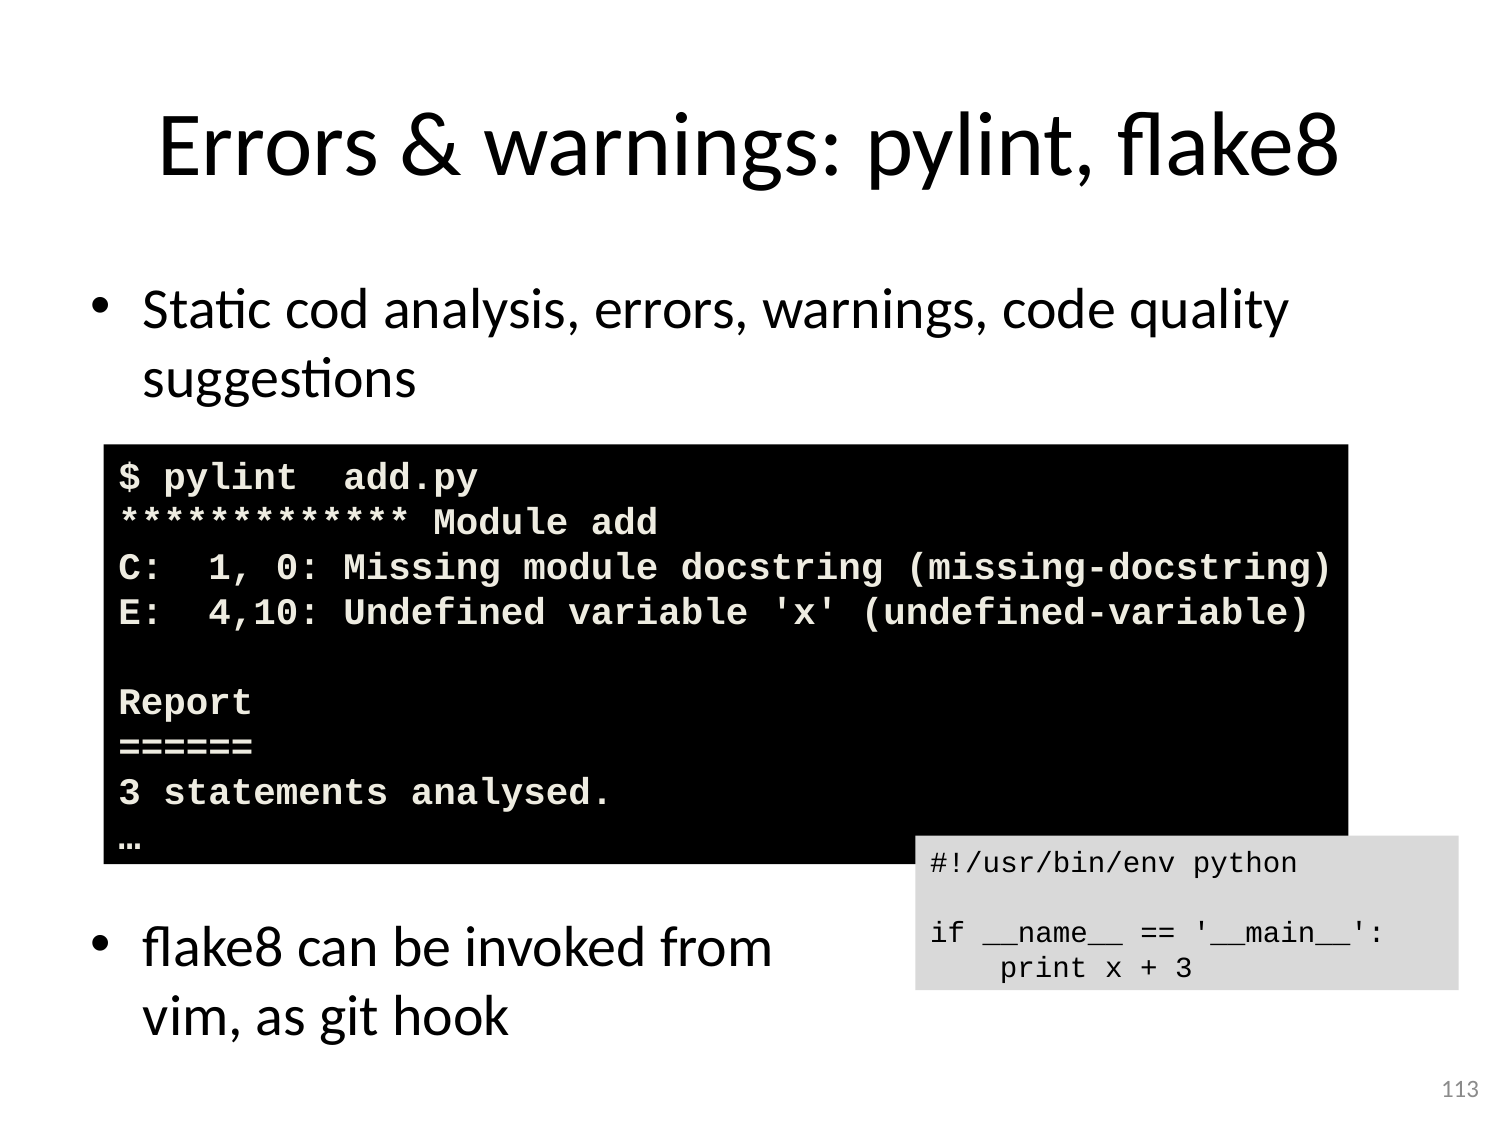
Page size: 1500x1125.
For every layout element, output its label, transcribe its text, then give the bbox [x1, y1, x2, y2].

list Static cod analysis, errors, warnings, code quality suggestions flake8 can be invoked from vim, as git hook [75, 262, 1425, 1059]
text_box #!/usr/bin/env python if __name__ == '__main__': print x + 3 [915, 835, 1459, 991]
slide_number 113 [1144, 1057, 1495, 1118]
text_box $ pylint add.py ************* Module add C: 1, 0: Missing module docstring (missing-docstring) E: 4,10: Undefined variable 'x' (undefined-variable) Report ====== 3 statements analysed. … [103, 444, 1349, 865]
title Errors & warnings: pylint, flake8 [75, 45, 1425, 233]
